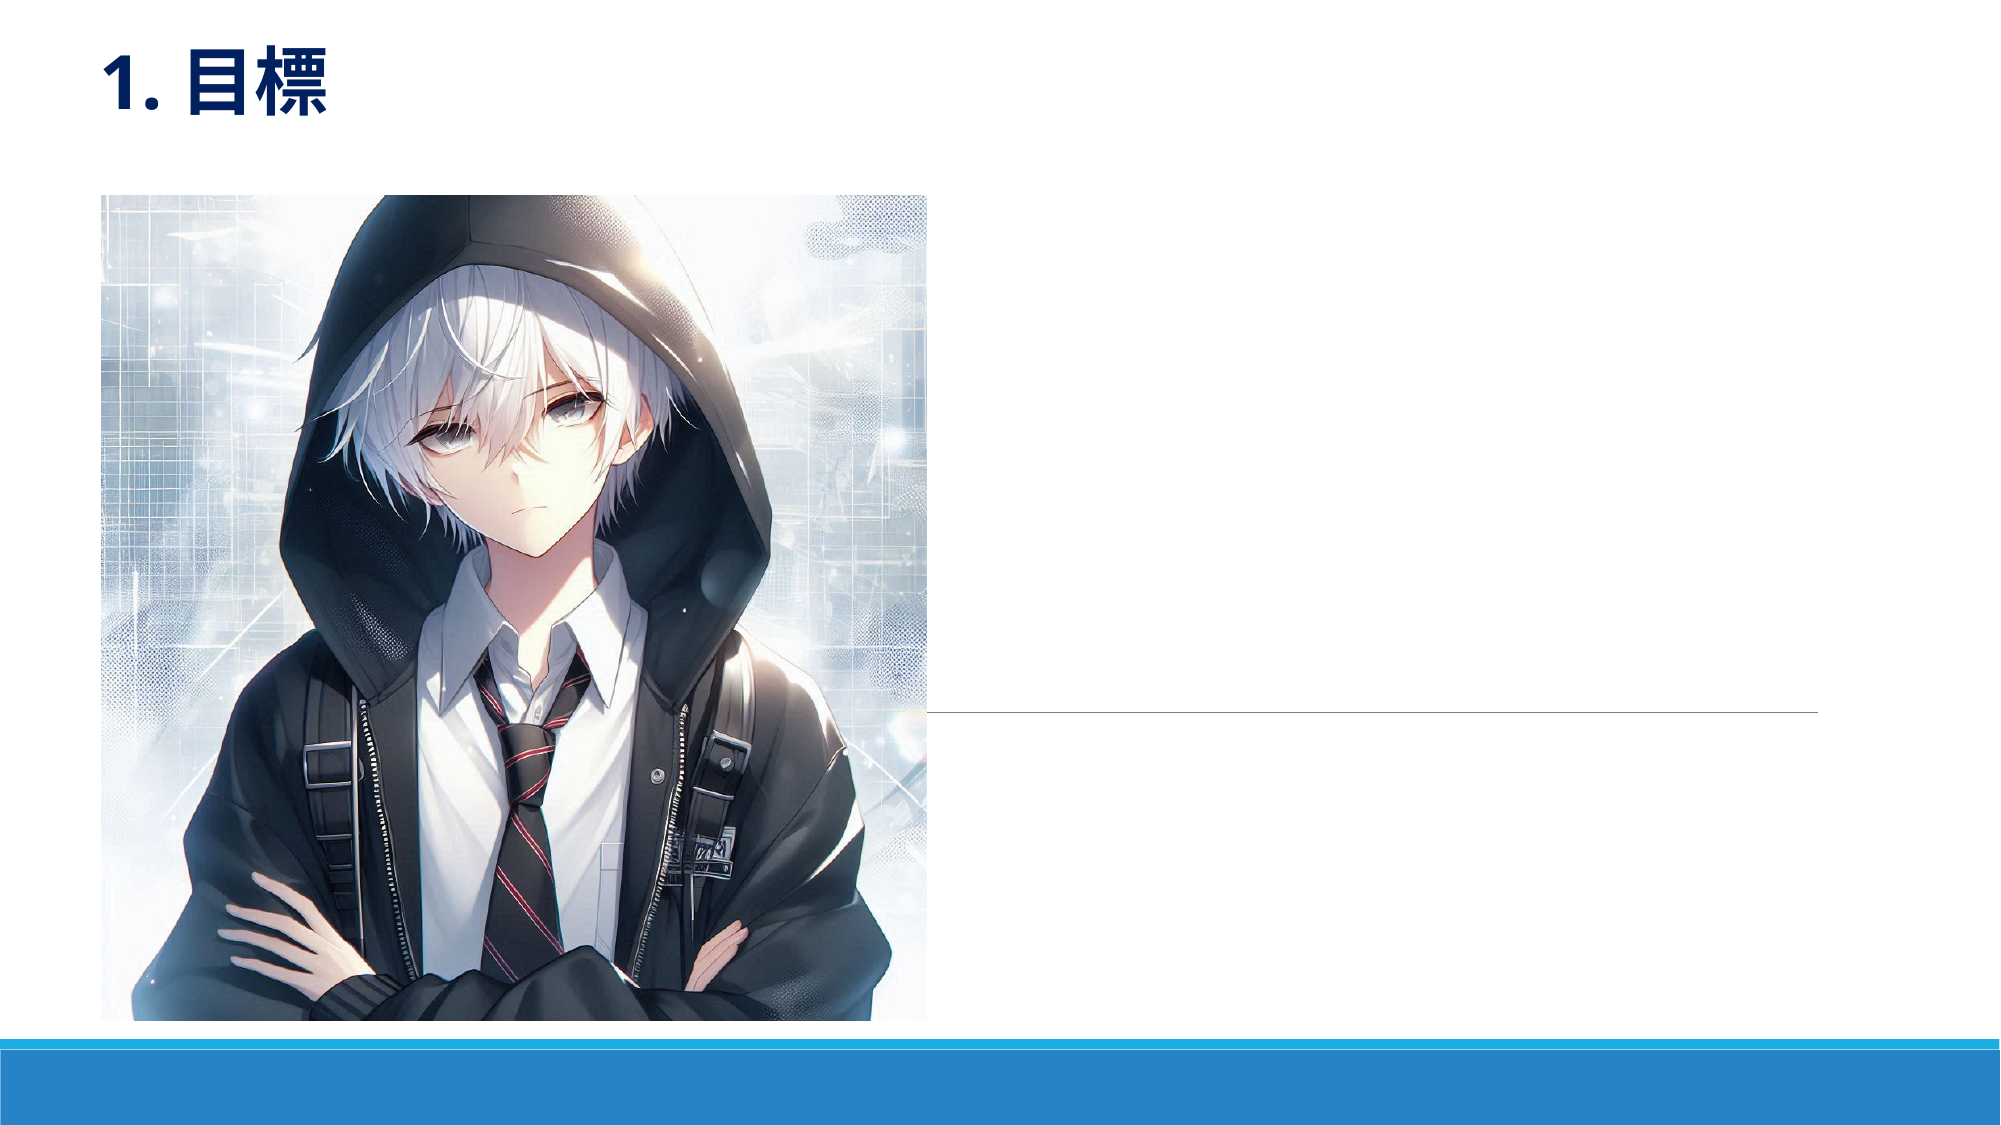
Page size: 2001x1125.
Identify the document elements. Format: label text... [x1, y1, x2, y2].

picture [101, 194, 928, 1021]
title 1.目標 [84, 0, 1502, 333]
